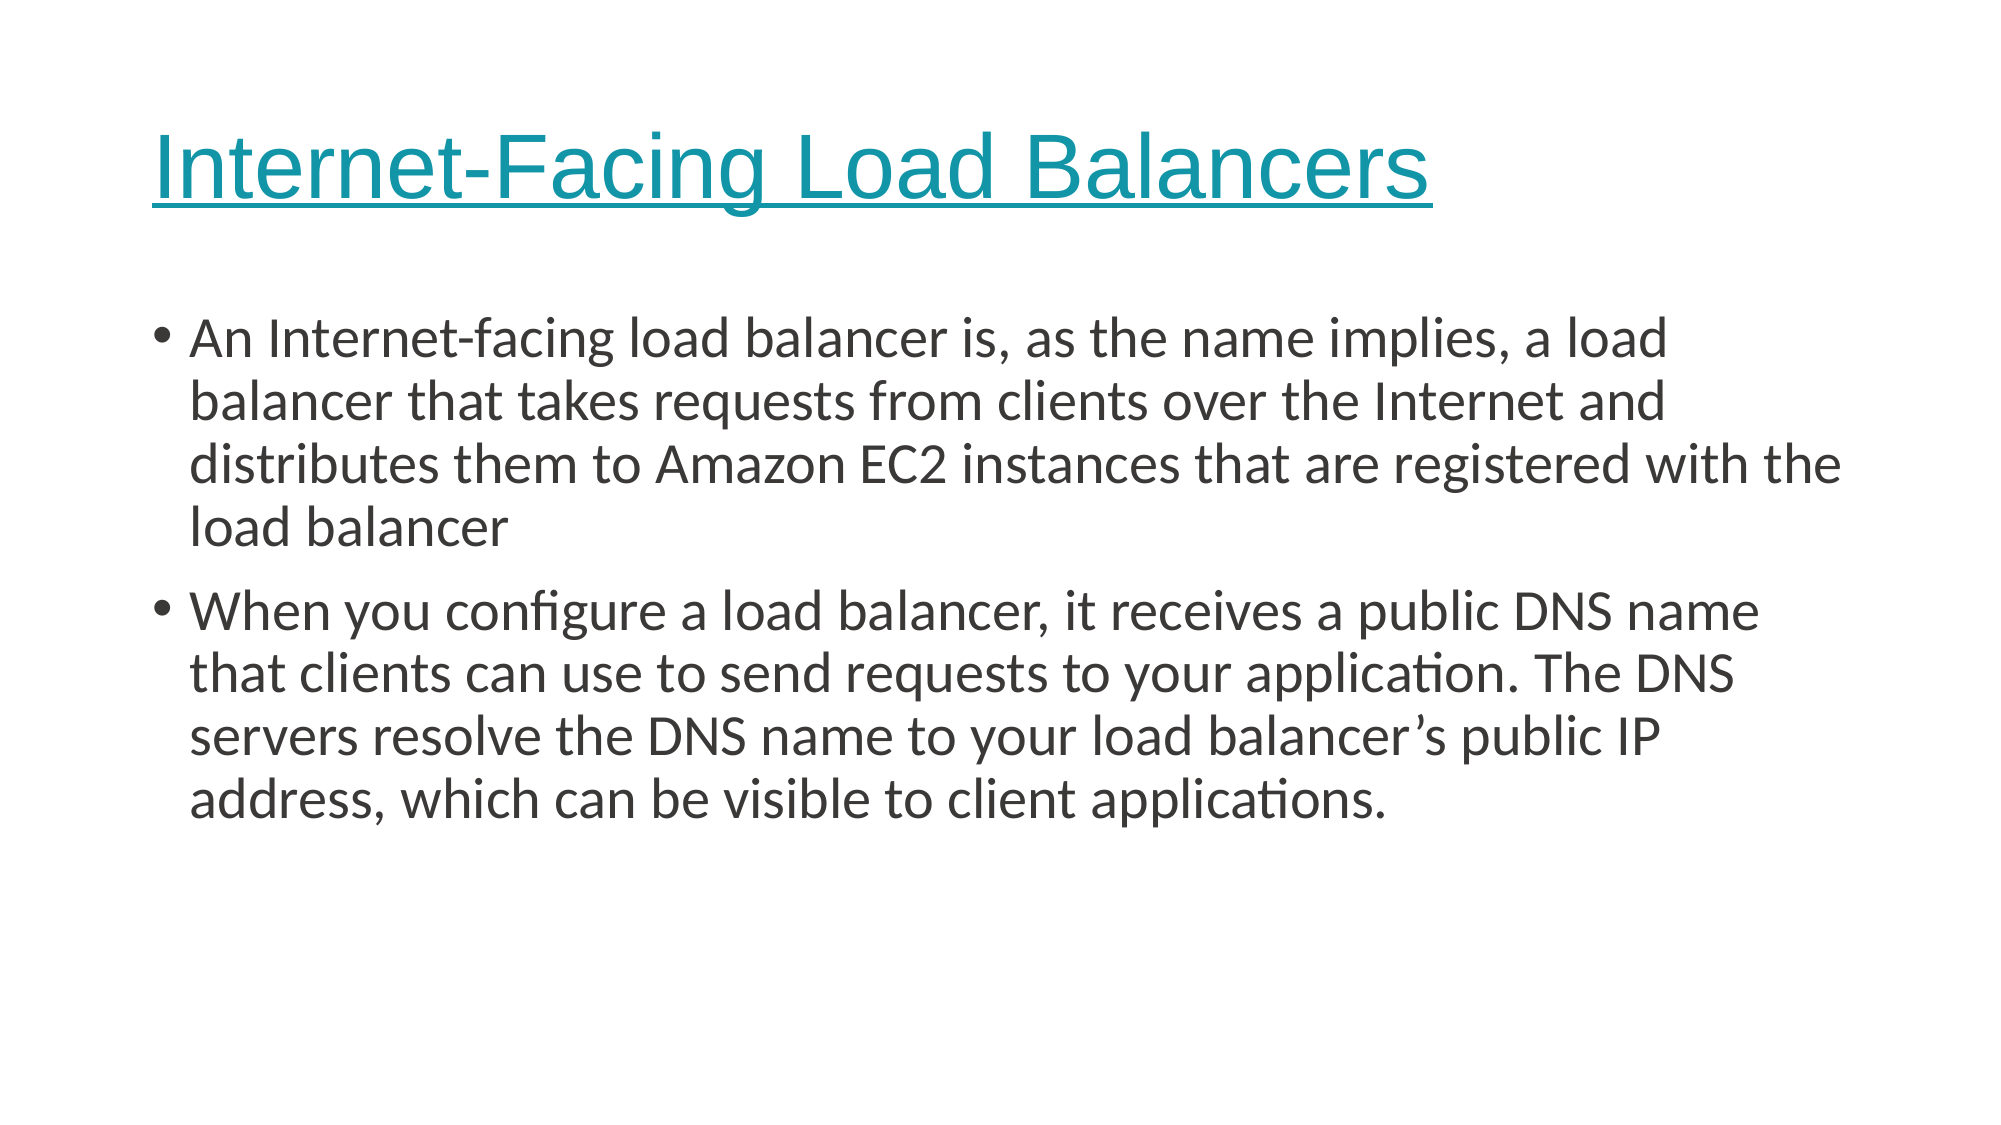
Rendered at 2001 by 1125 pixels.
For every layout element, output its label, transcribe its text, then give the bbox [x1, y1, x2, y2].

list An Internet-facing load balancer is, as the name implies, a load balancer that takes requests from clients over the Internet and distributes them to Amazon EC2 instances that are registered with the load balancer When you configure a load balancer, it receives a public DNS name that clients can use to send requests to your application. The DNS servers resolve the DNS name to your load balancer’s public IP address, which can be visible to client applications. [137, 299, 1863, 1014]
title Internet-Facing Load Balancers [137, 59, 1863, 278]
